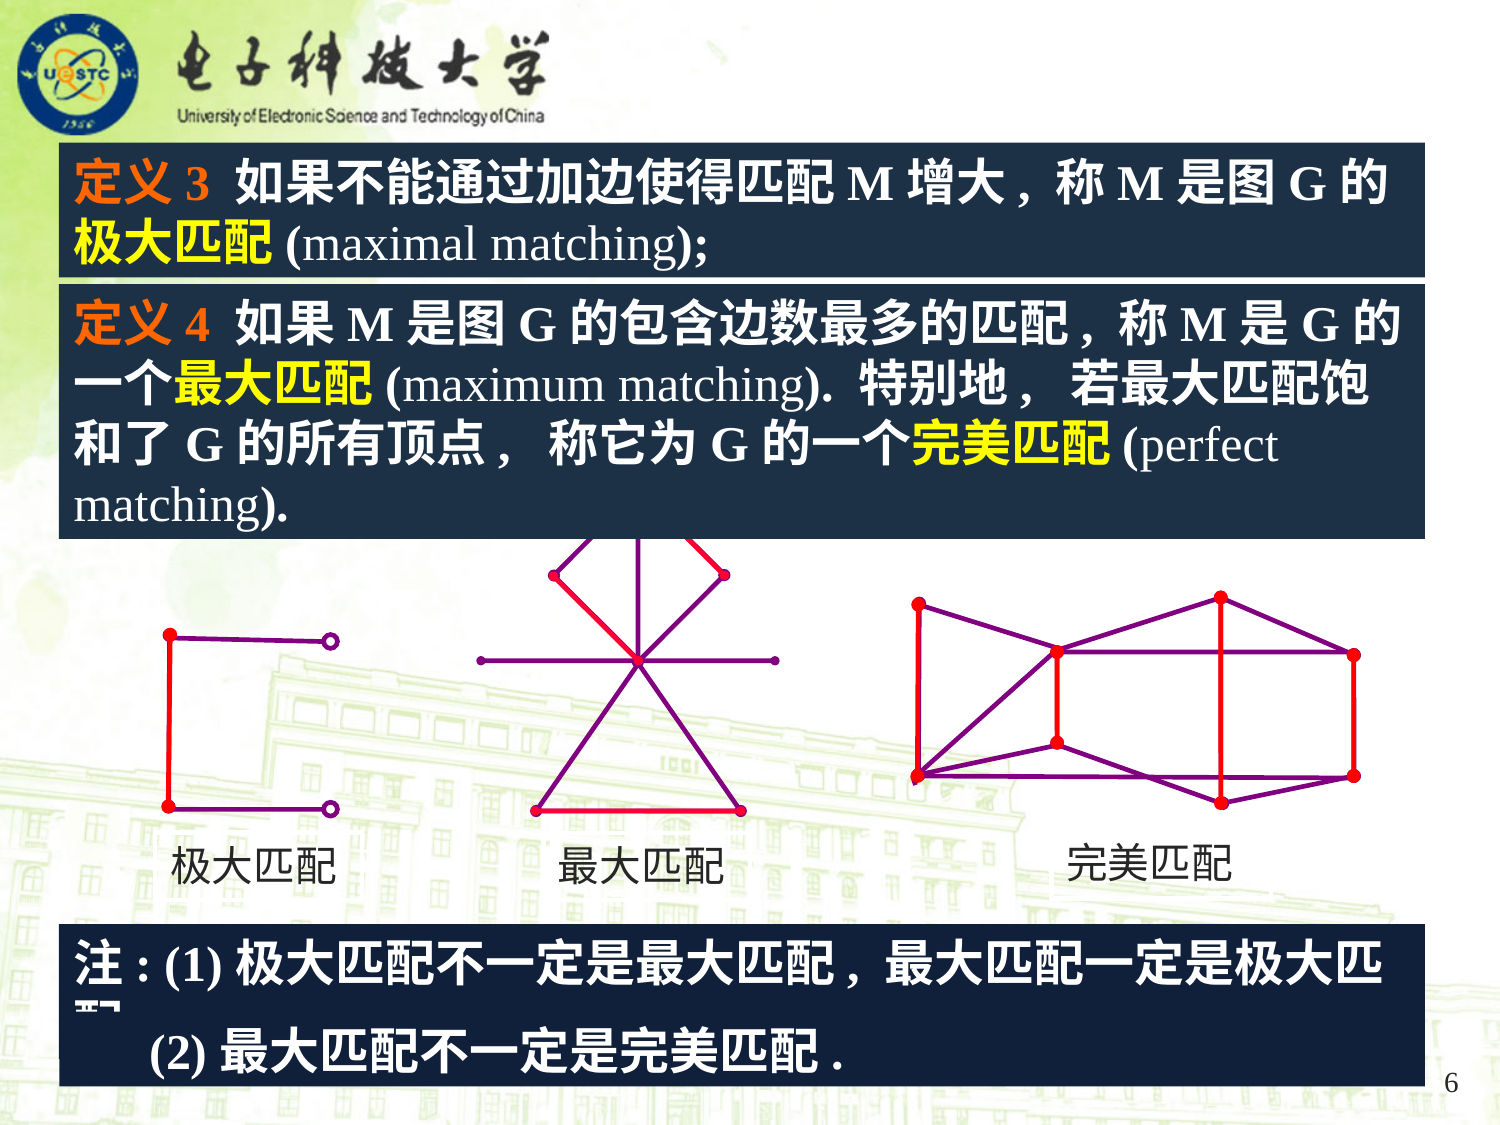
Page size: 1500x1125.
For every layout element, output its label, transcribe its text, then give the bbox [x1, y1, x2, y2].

text_box [1214, 591, 1227, 597]
text_box [164, 628, 177, 634]
text_box 定义3 如果不能通过加边使得匹配M增大, 称M是图G的极大匹配(maximal matching); [58, 142, 1425, 278]
text_box [1354, 649, 1360, 662]
picture [0, 0, 1500, 1125]
text_box [1354, 769, 1360, 783]
text_box (2)最大匹配不一定是完美匹配. [59, 1011, 1425, 1087]
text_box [912, 597, 1354, 899]
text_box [155, 634, 363, 900]
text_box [480, 485, 776, 900]
text_box 定义4 如果M是图G的包含边数最多的匹配, 称M是G的一个最大匹配(maximum matching). 特别地, 若最大匹配饱和了G的所有顶点, 称它为G的一个完美匹配(perfect matching). [58, 284, 1425, 539]
slide_number 6 [1161, 1043, 1474, 1119]
text_box 注: (1)极大匹配不一定是最大匹配, 最大匹配一定是极大匹配; [58, 924, 1425, 1059]
